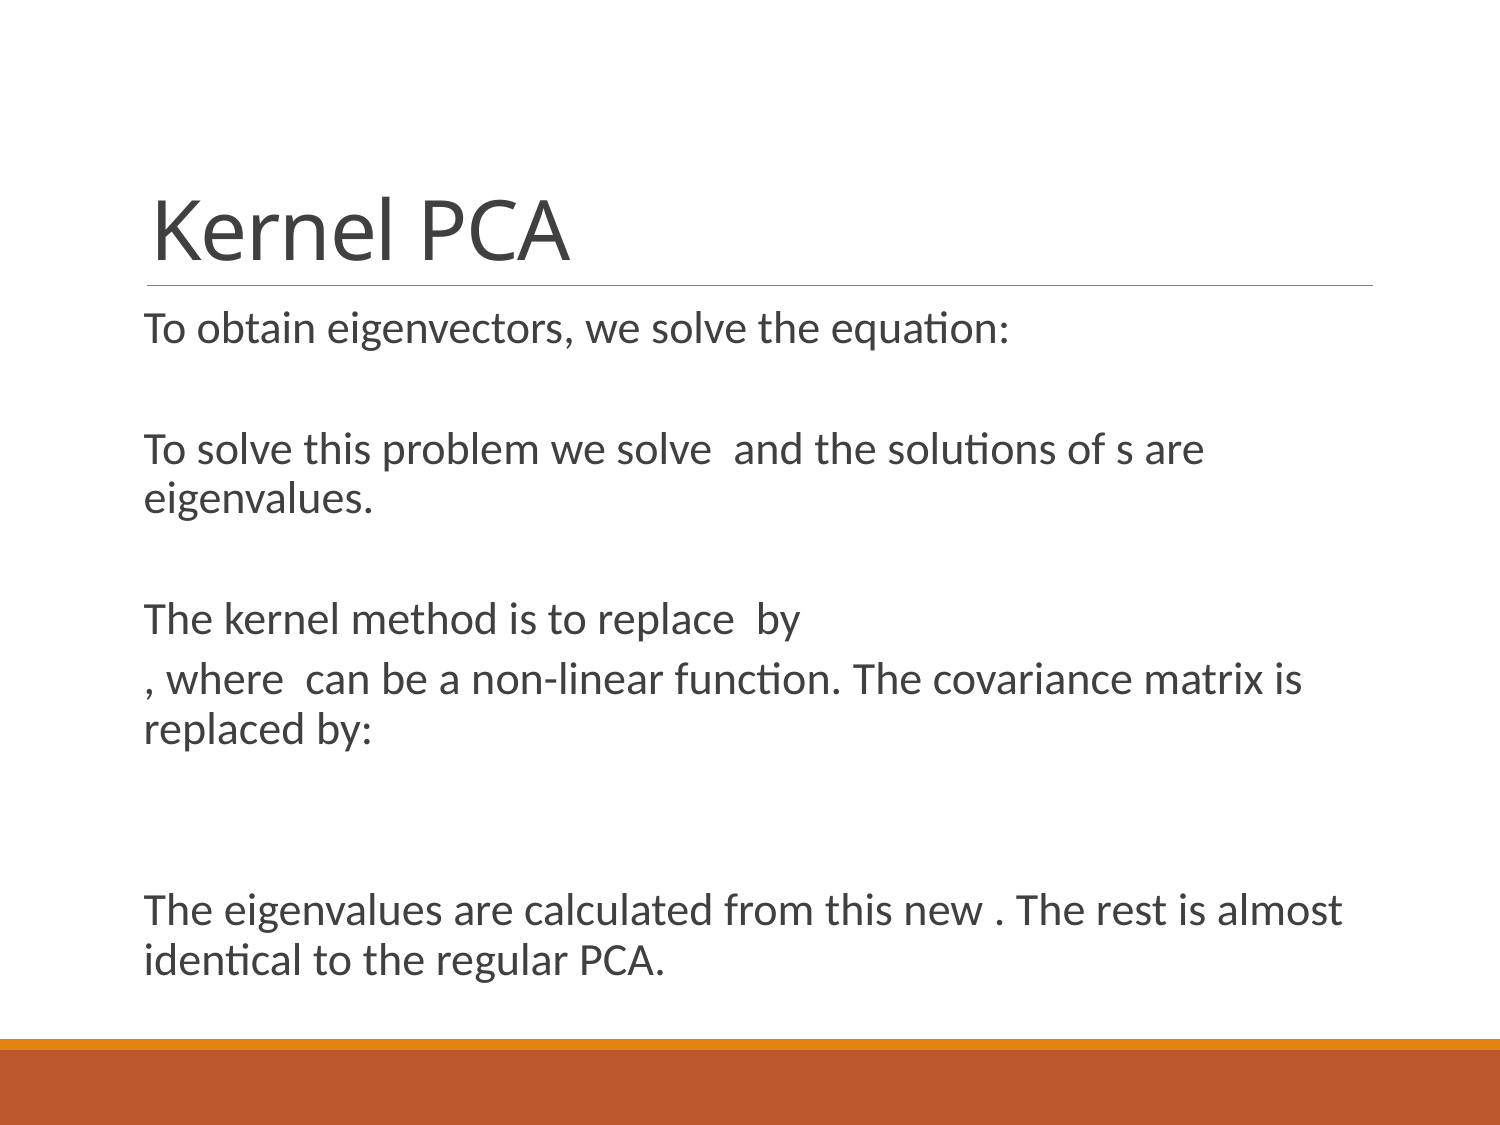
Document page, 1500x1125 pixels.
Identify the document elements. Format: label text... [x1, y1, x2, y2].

title Kernel PCA [135, 47, 1373, 285]
